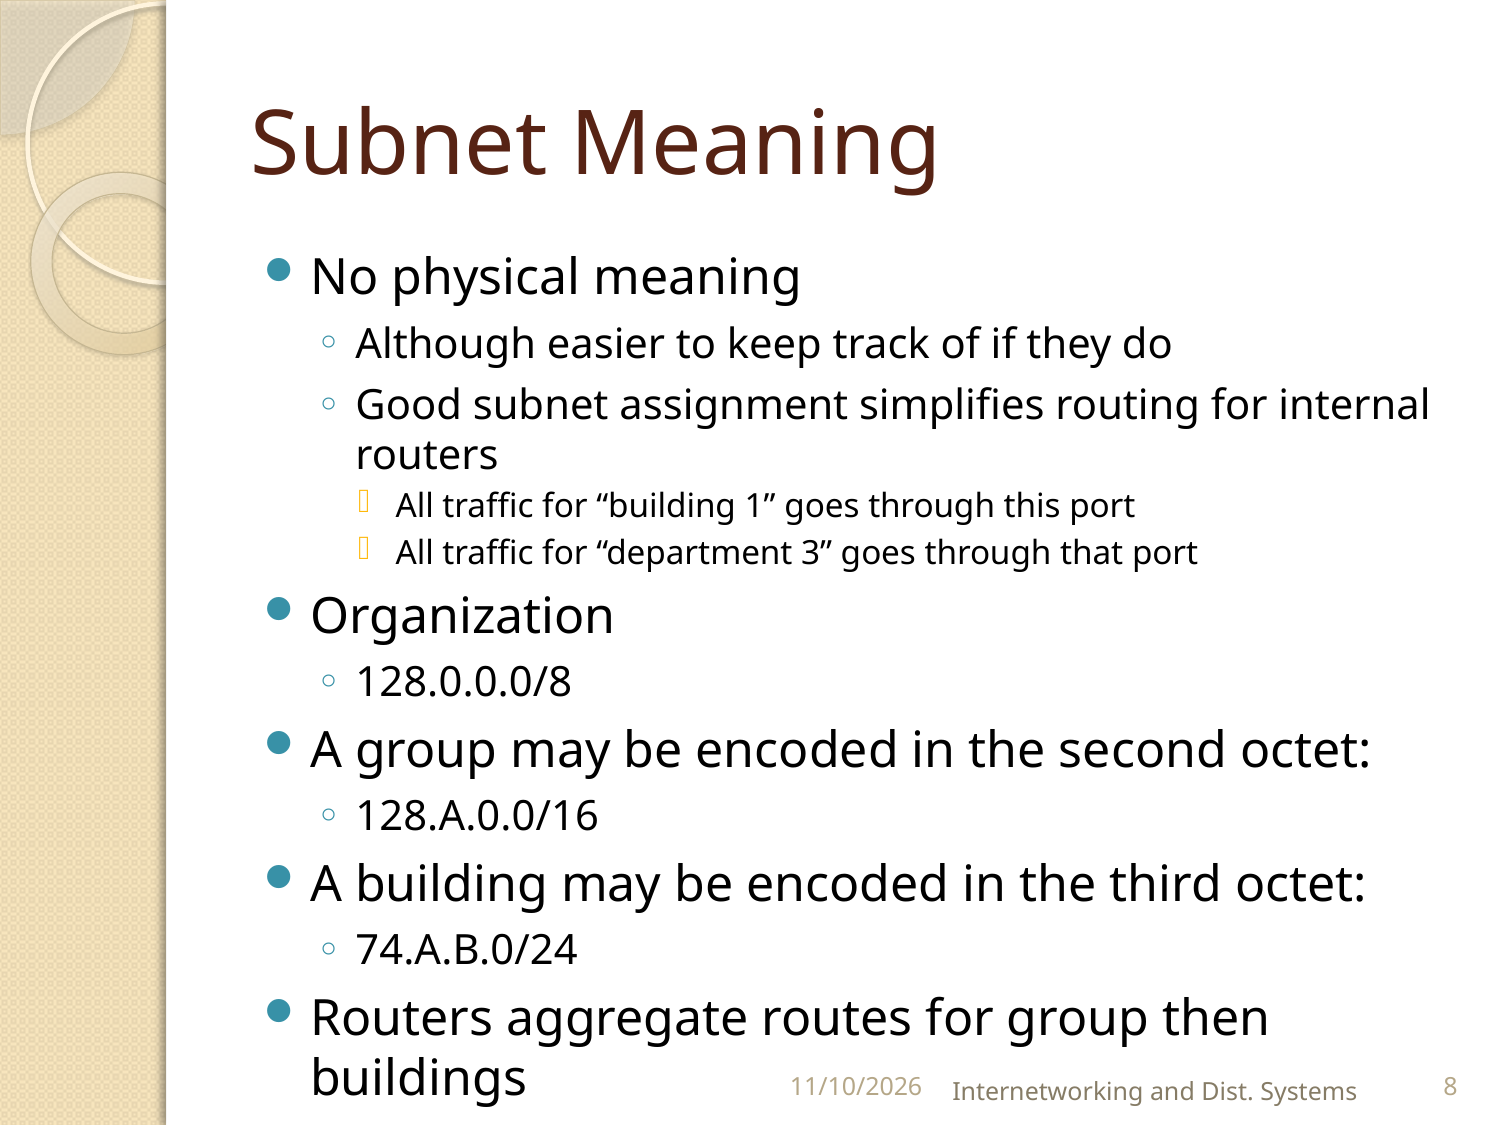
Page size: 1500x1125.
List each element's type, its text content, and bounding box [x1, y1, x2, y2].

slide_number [587, 1034, 937, 1113]
footer Internetworking and Dist. Systems [937, 1034, 1413, 1113]
slide_number 8 [1413, 1034, 1488, 1113]
title Subnet Meaning [235, 45, 1466, 233]
list No physical meaning Although easier to keep track of if they do Good subnet assignment simplifies routing for internal routers All traffic for “building 1” goes through this port All traffic for “department 3” goes through that port Organization 128.0.0.0/8 A group may be encoded in the second octet: 128.A.0.0/16 A building may be encoded in the third octet: 74.A.B.0/24 Routers aggregate routes for group then buildings [235, 237, 1466, 1026]
